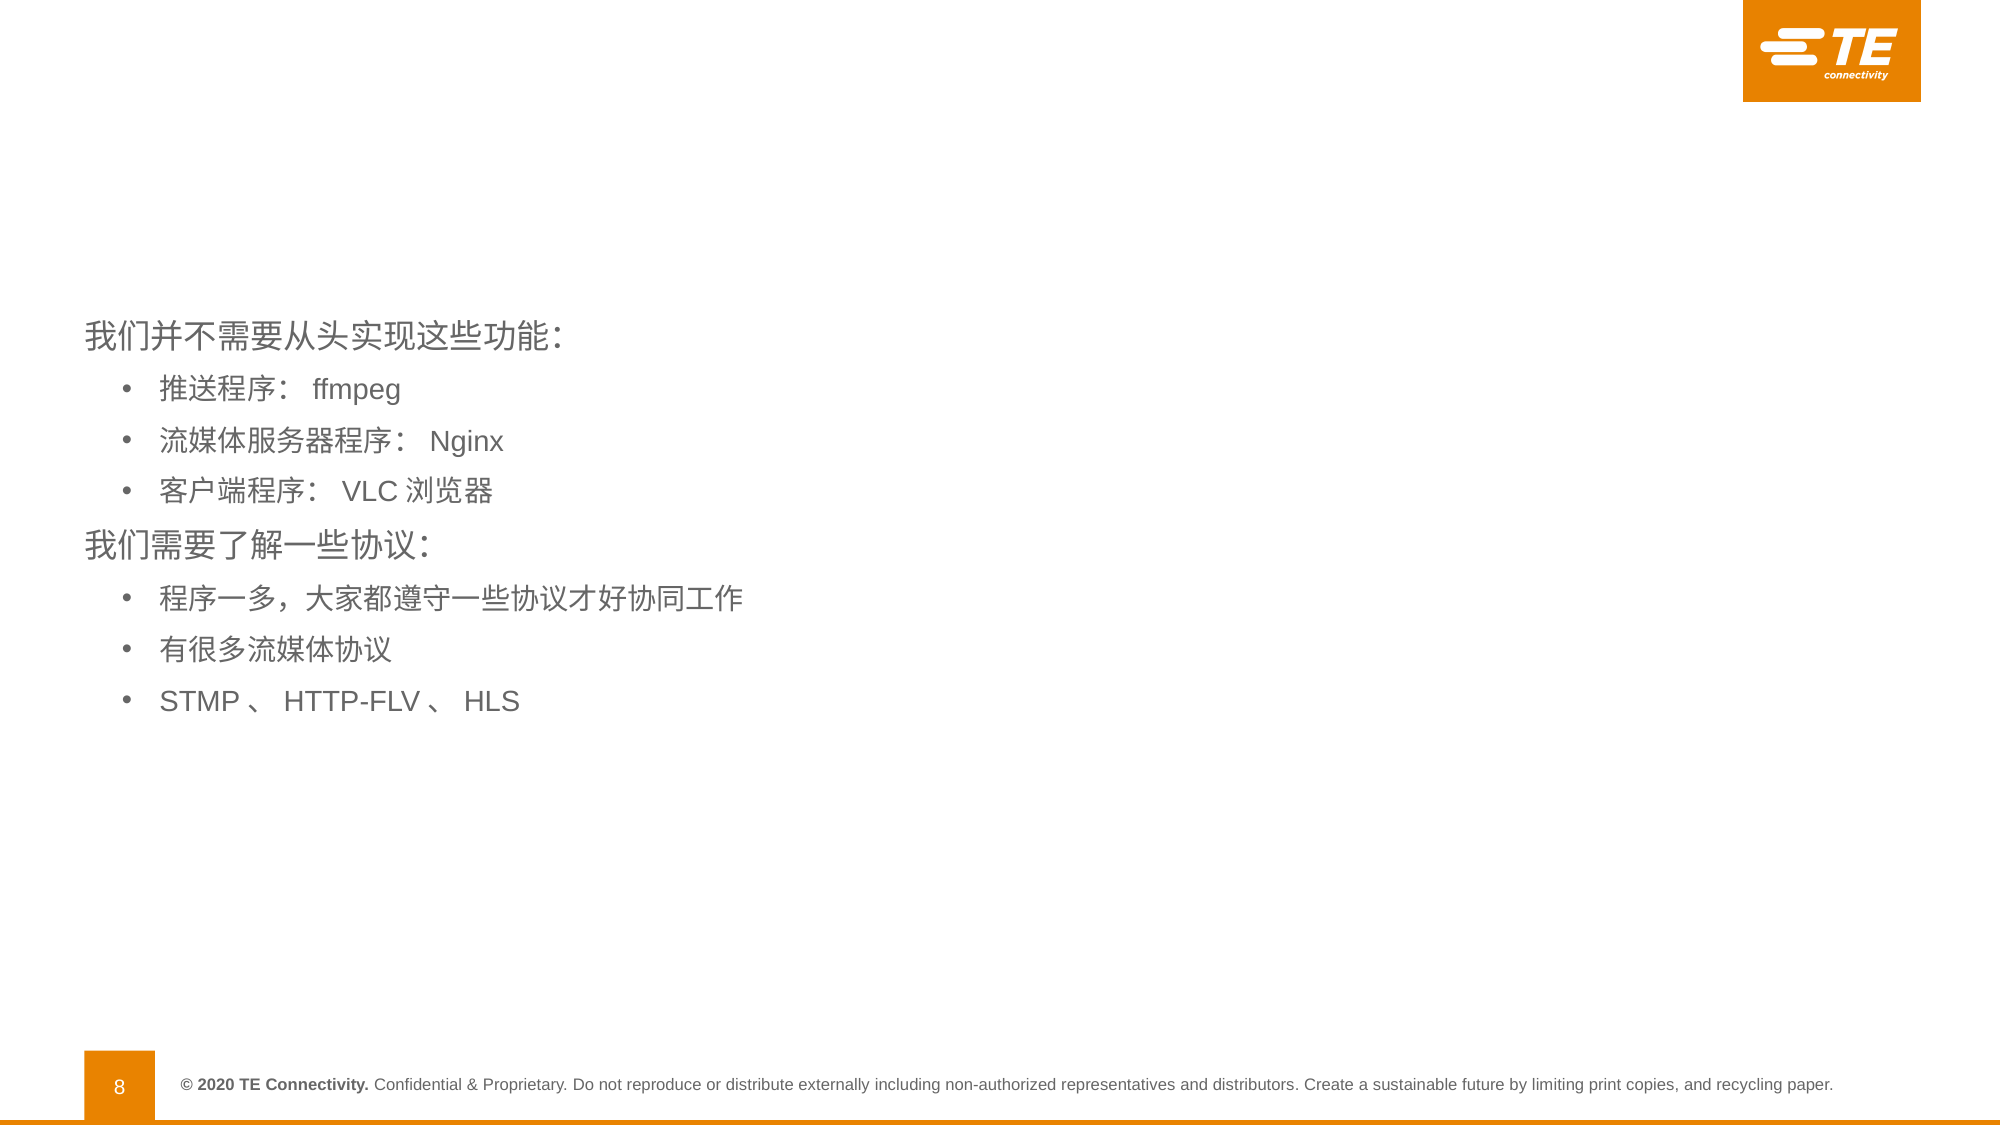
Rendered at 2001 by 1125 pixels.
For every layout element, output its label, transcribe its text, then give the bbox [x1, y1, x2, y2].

list 我们并不需要从头实现这些功能： 推送程序：ffmpeg 流媒体服务器程序：Nginx 客户端程序：VLC浏览器 我们需要了解一些协议： 程序一多，大家都遵守一些协议才好协同工作 有很多流媒体协议 STMP、HTTP-FLV、HLS [84, 310, 1916, 754]
picture [1743, 0, 1921, 102]
slide_number 8 [84, 1050, 155, 1121]
